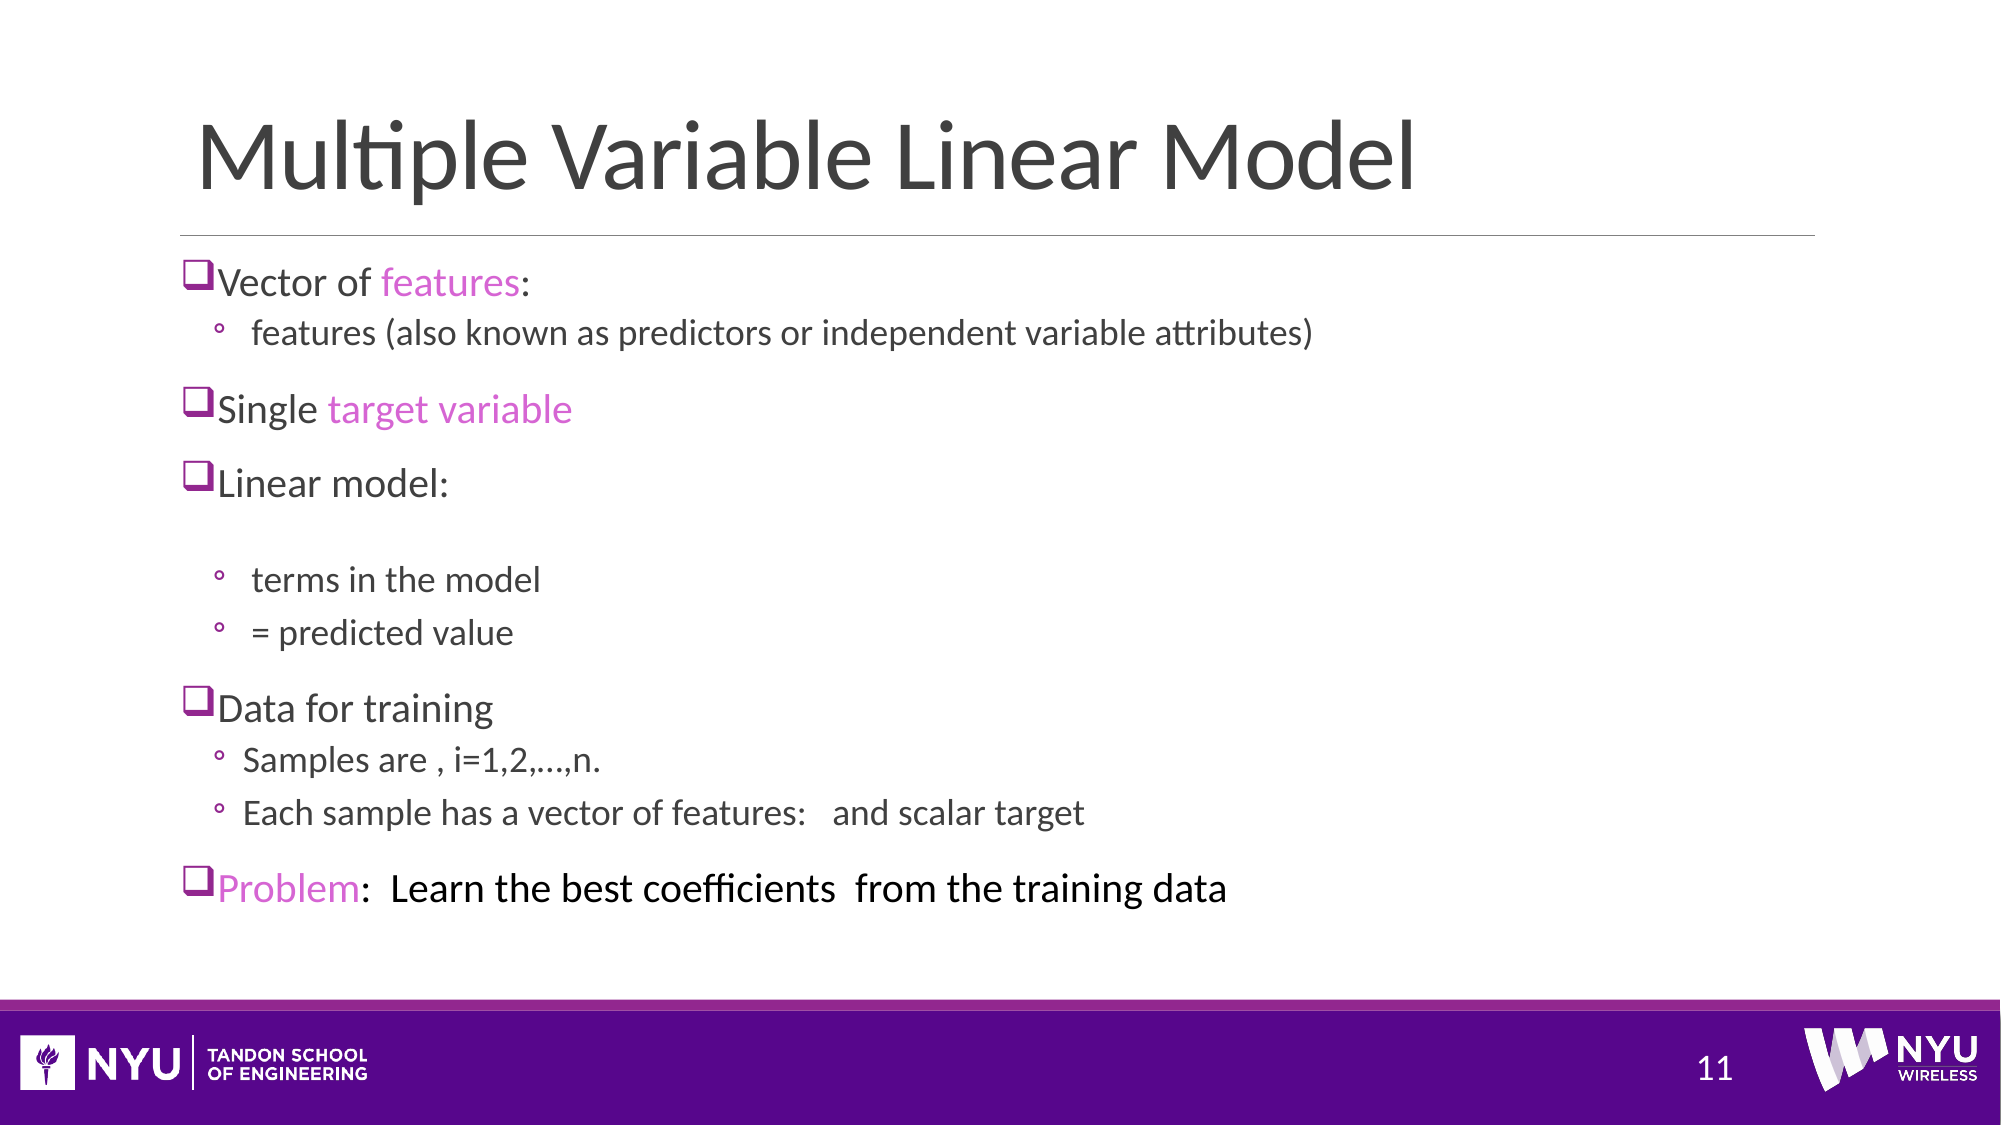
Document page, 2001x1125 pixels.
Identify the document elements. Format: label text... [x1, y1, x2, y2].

slide_number 11 [1533, 1035, 1749, 1096]
title Multiple Variable Linear Model [180, 47, 1830, 218]
